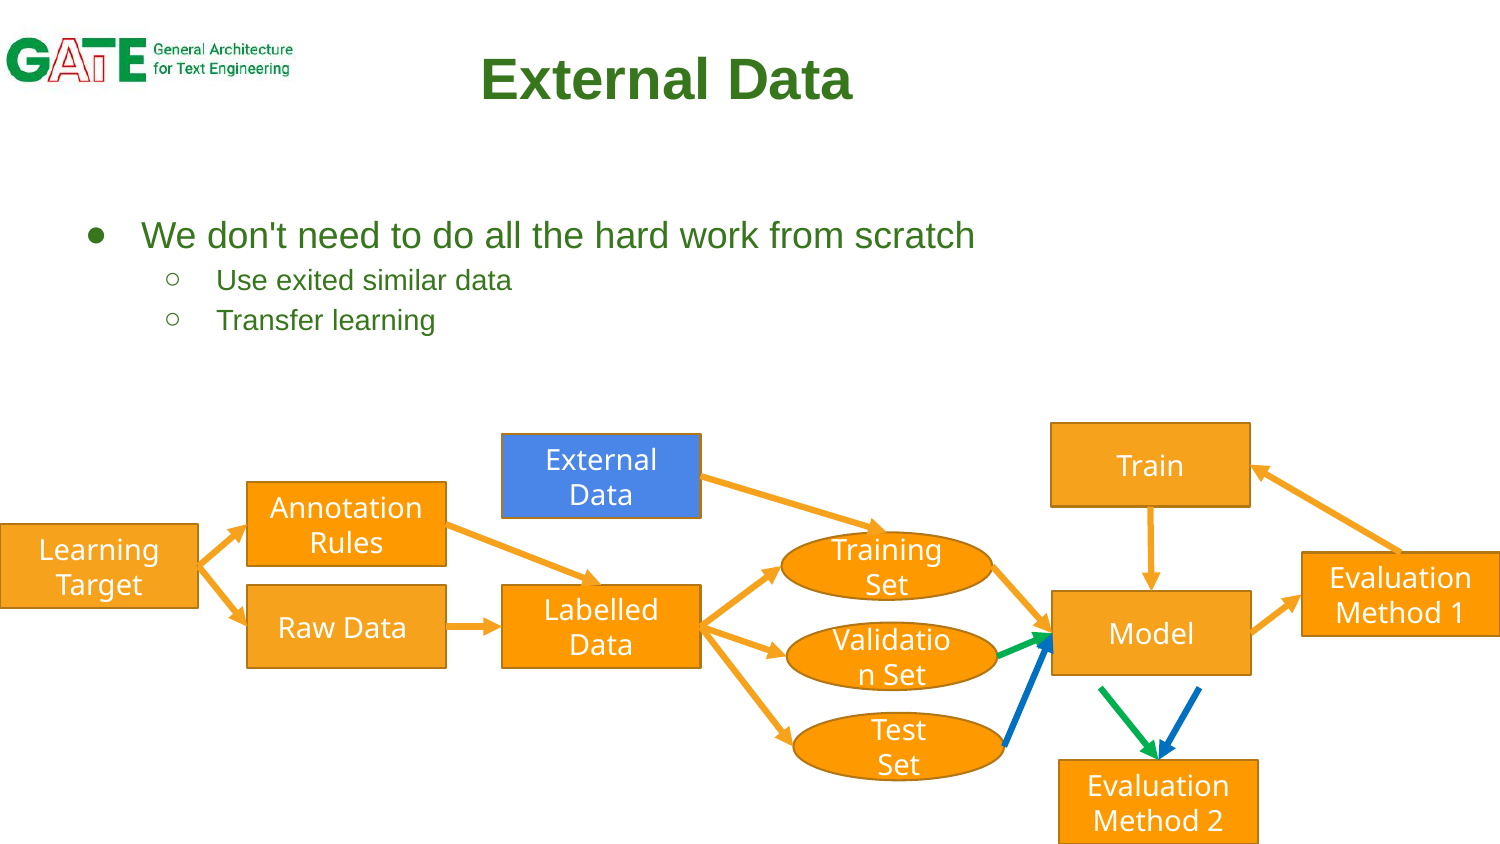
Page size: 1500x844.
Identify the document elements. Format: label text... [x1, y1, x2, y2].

text_box Evaluation Method 1 [1301, 552, 1500, 637]
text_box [445, 523, 602, 585]
picture [0, 0, 298, 120]
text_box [1249, 464, 1401, 553]
text_box Train [1051, 422, 1250, 507]
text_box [700, 626, 794, 747]
text_box Annotation Rules [247, 482, 446, 566]
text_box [1158, 687, 1200, 761]
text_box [1100, 687, 1157, 761]
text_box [1003, 632, 1053, 747]
text_box Test Set [795, 712, 1002, 781]
text_box Model [1057, 591, 1251, 676]
text_box External Data [502, 434, 701, 518]
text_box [700, 565, 782, 624]
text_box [198, 523, 248, 565]
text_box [700, 475, 888, 533]
title External Data [465, 26, 1449, 121]
text_box Raw Data [247, 584, 446, 669]
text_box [198, 565, 248, 627]
text_box Labelled Data [502, 584, 695, 669]
text_box Validation Set [799, 622, 996, 691]
text_box Learning Target [0, 524, 196, 608]
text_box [991, 565, 1053, 634]
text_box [1250, 594, 1302, 634]
list We don't need to do all the hard work from scratch Use exited similar data Transfer learning [51, 189, 1449, 422]
text_box Evaluation Method 2 [1059, 759, 1258, 844]
text_box Training Set [781, 532, 992, 600]
